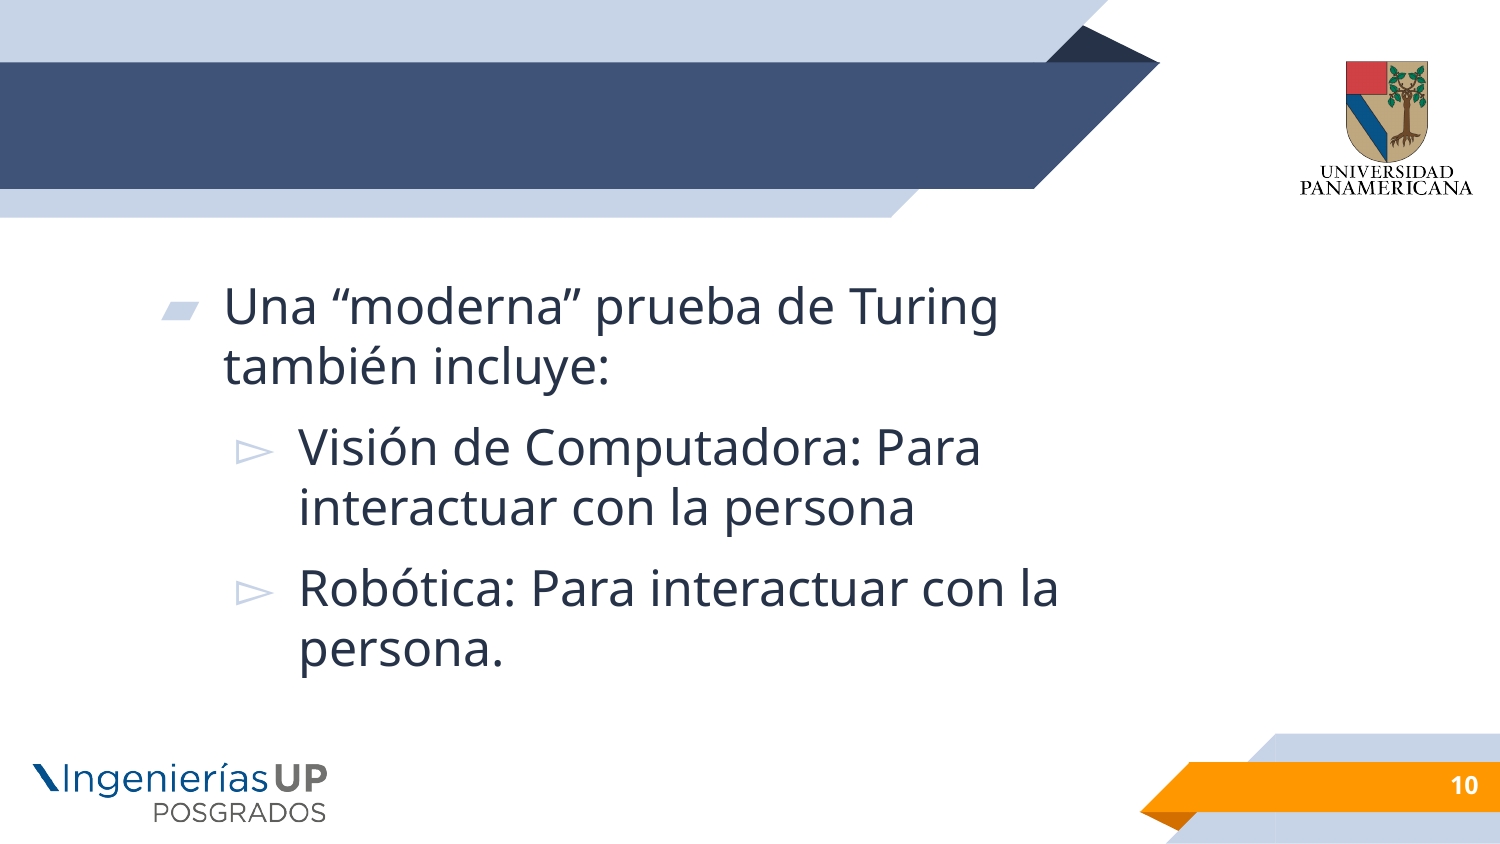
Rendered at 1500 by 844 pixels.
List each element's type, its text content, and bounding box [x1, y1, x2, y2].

picture [1286, 44, 1490, 210]
slide_number 10 [1249, 760, 1494, 813]
list Una “moderna” prueba de Turing también incluye: Visión de Computadora: Para interactuar con la persona Robótica: Para interactuar con la persona. [133, 217, 1140, 734]
picture [15, 737, 344, 844]
